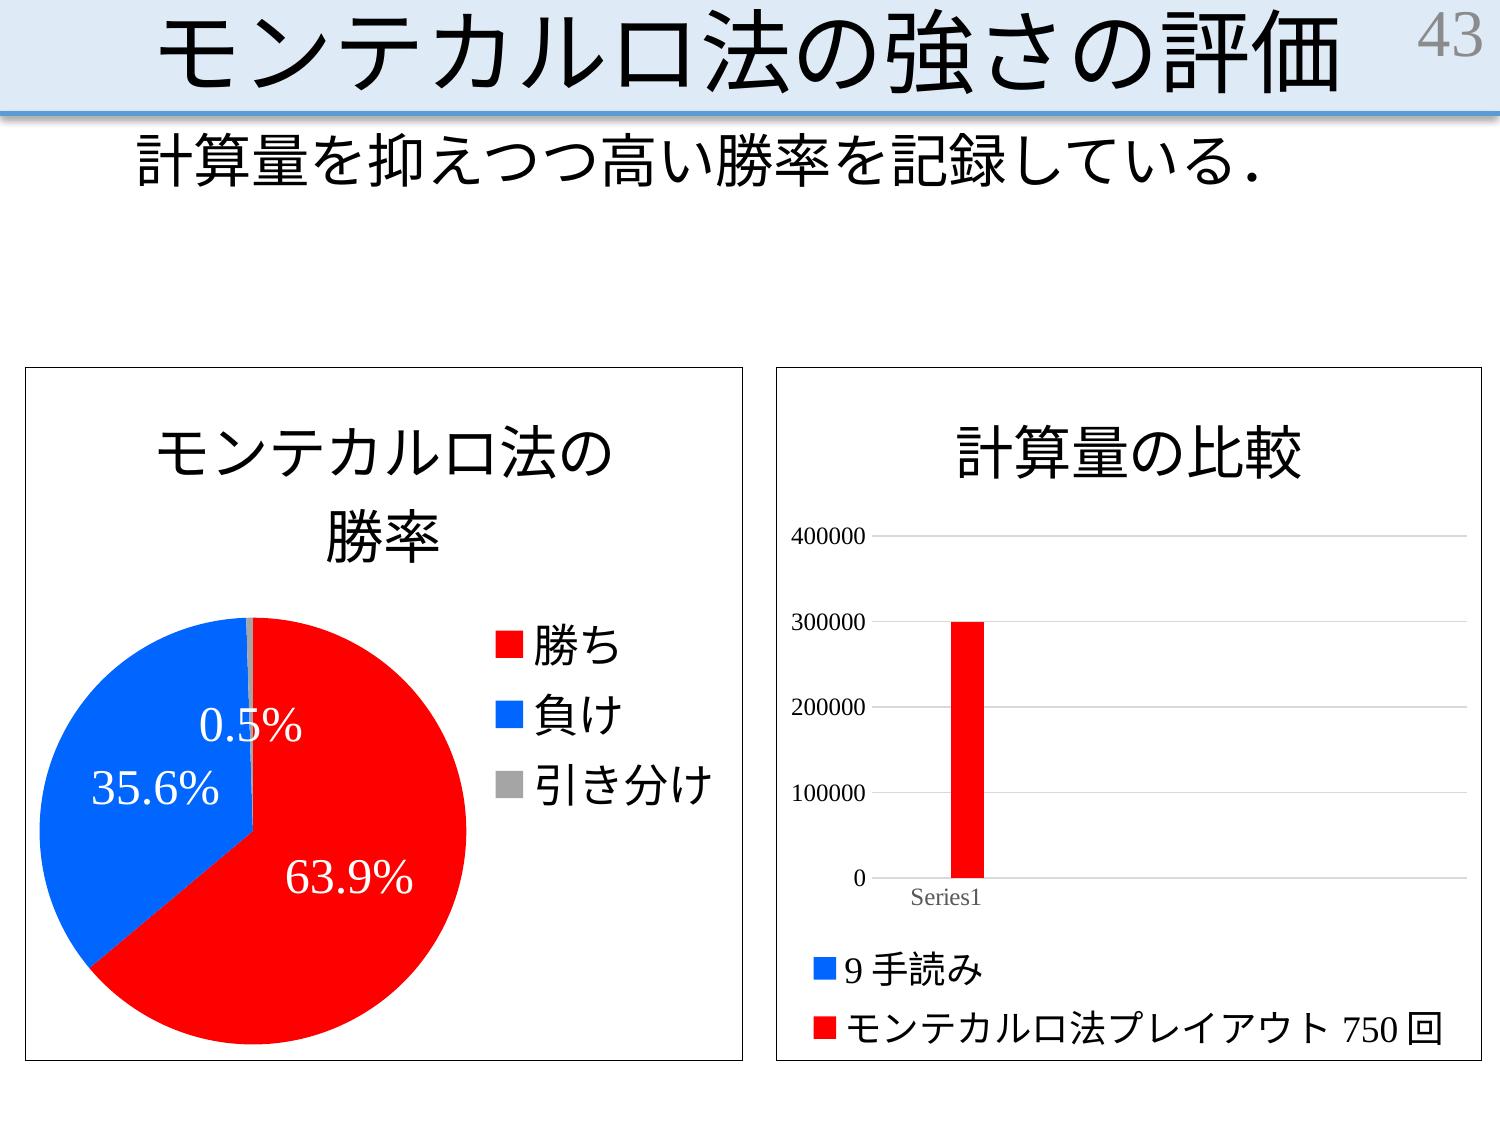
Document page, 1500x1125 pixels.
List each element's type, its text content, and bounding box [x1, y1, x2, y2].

text_box 計算量を抑えつつ高い勝率を記録している． [134, 124, 1390, 358]
chart [24, 367, 743, 1062]
slide_number 43 [1162, 0, 1500, 60]
title モンテカルロ法の強さの評価 [135, 0, 1373, 114]
chart [776, 367, 1482, 1062]
